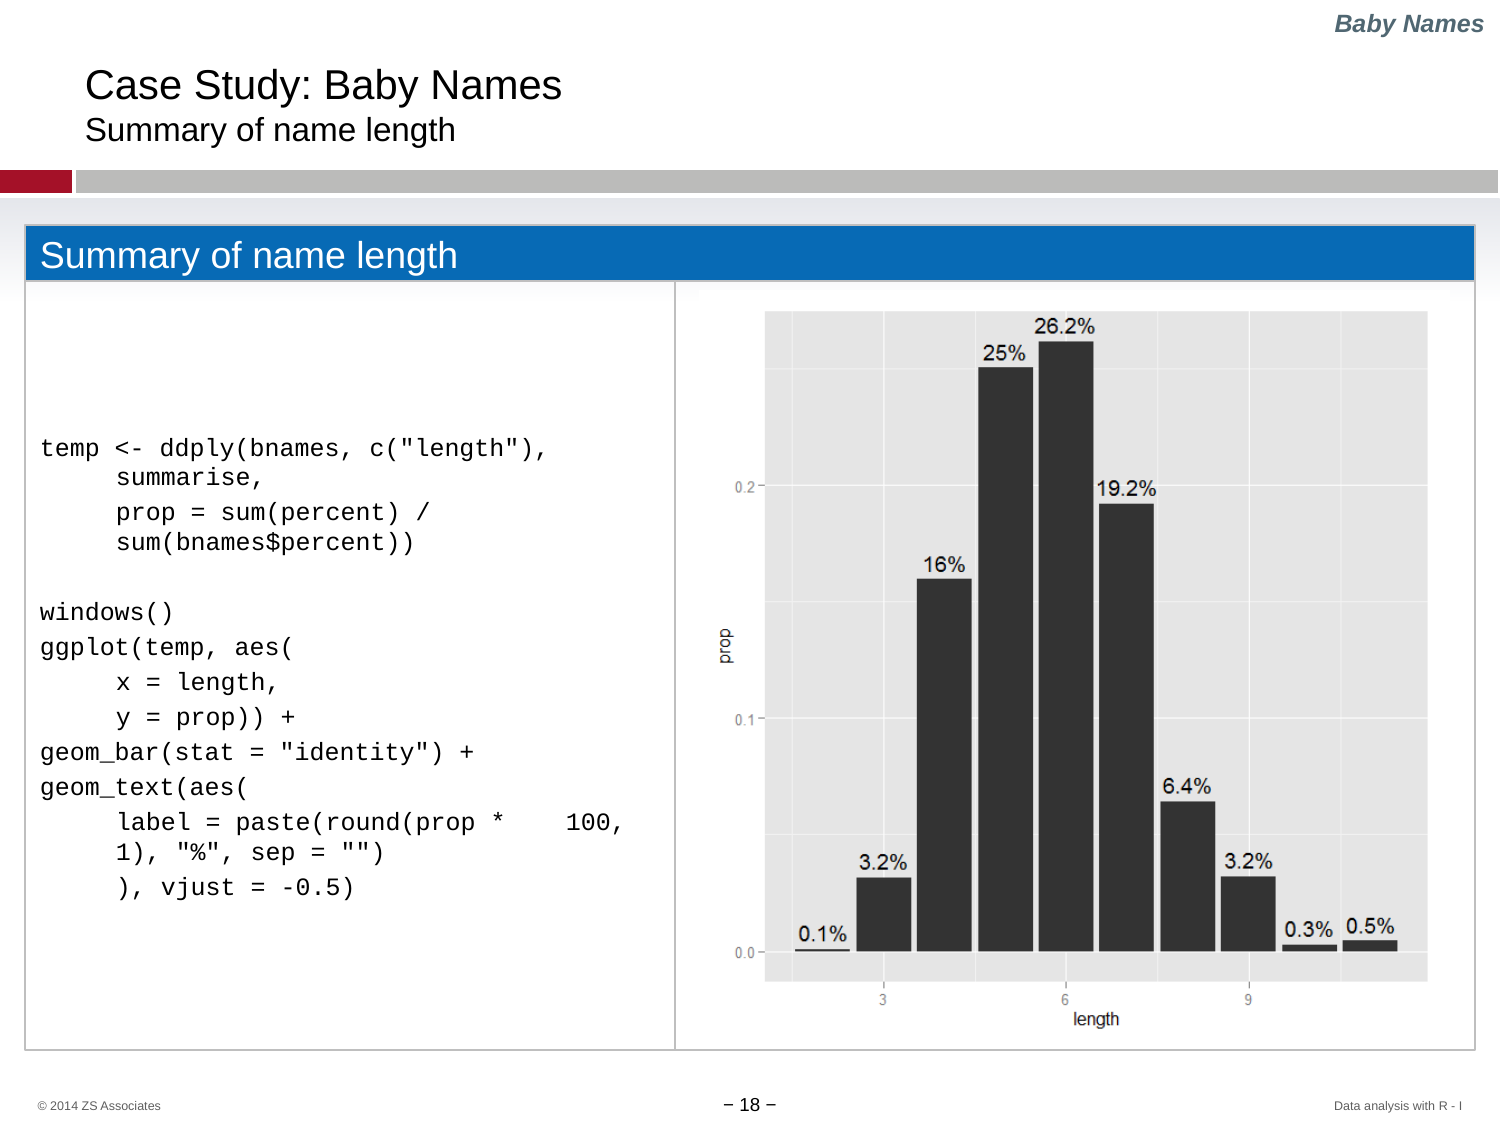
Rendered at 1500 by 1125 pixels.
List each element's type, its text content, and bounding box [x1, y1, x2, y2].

text_box Summary of name length [24, 224, 1475, 282]
text_box [673, 279, 1477, 1052]
picture [699, 290, 1451, 1041]
text_box Baby Names [1162, 0, 1500, 45]
text_box temp <- ddply(bnames, c("length"), summarise, prop = sum(percent) / sum(bnames$percent)) windows() ggplot(temp, aes( x = length, y = prop)) + geom_bar(stat = "identity") + geom_text(aes( label = paste(round(prop * 100, 1), "%", sep = "") ), vjust = -0.5) [23, 279, 673, 1052]
title Case Study: Baby Names Summary of name length [70, 51, 1429, 155]
